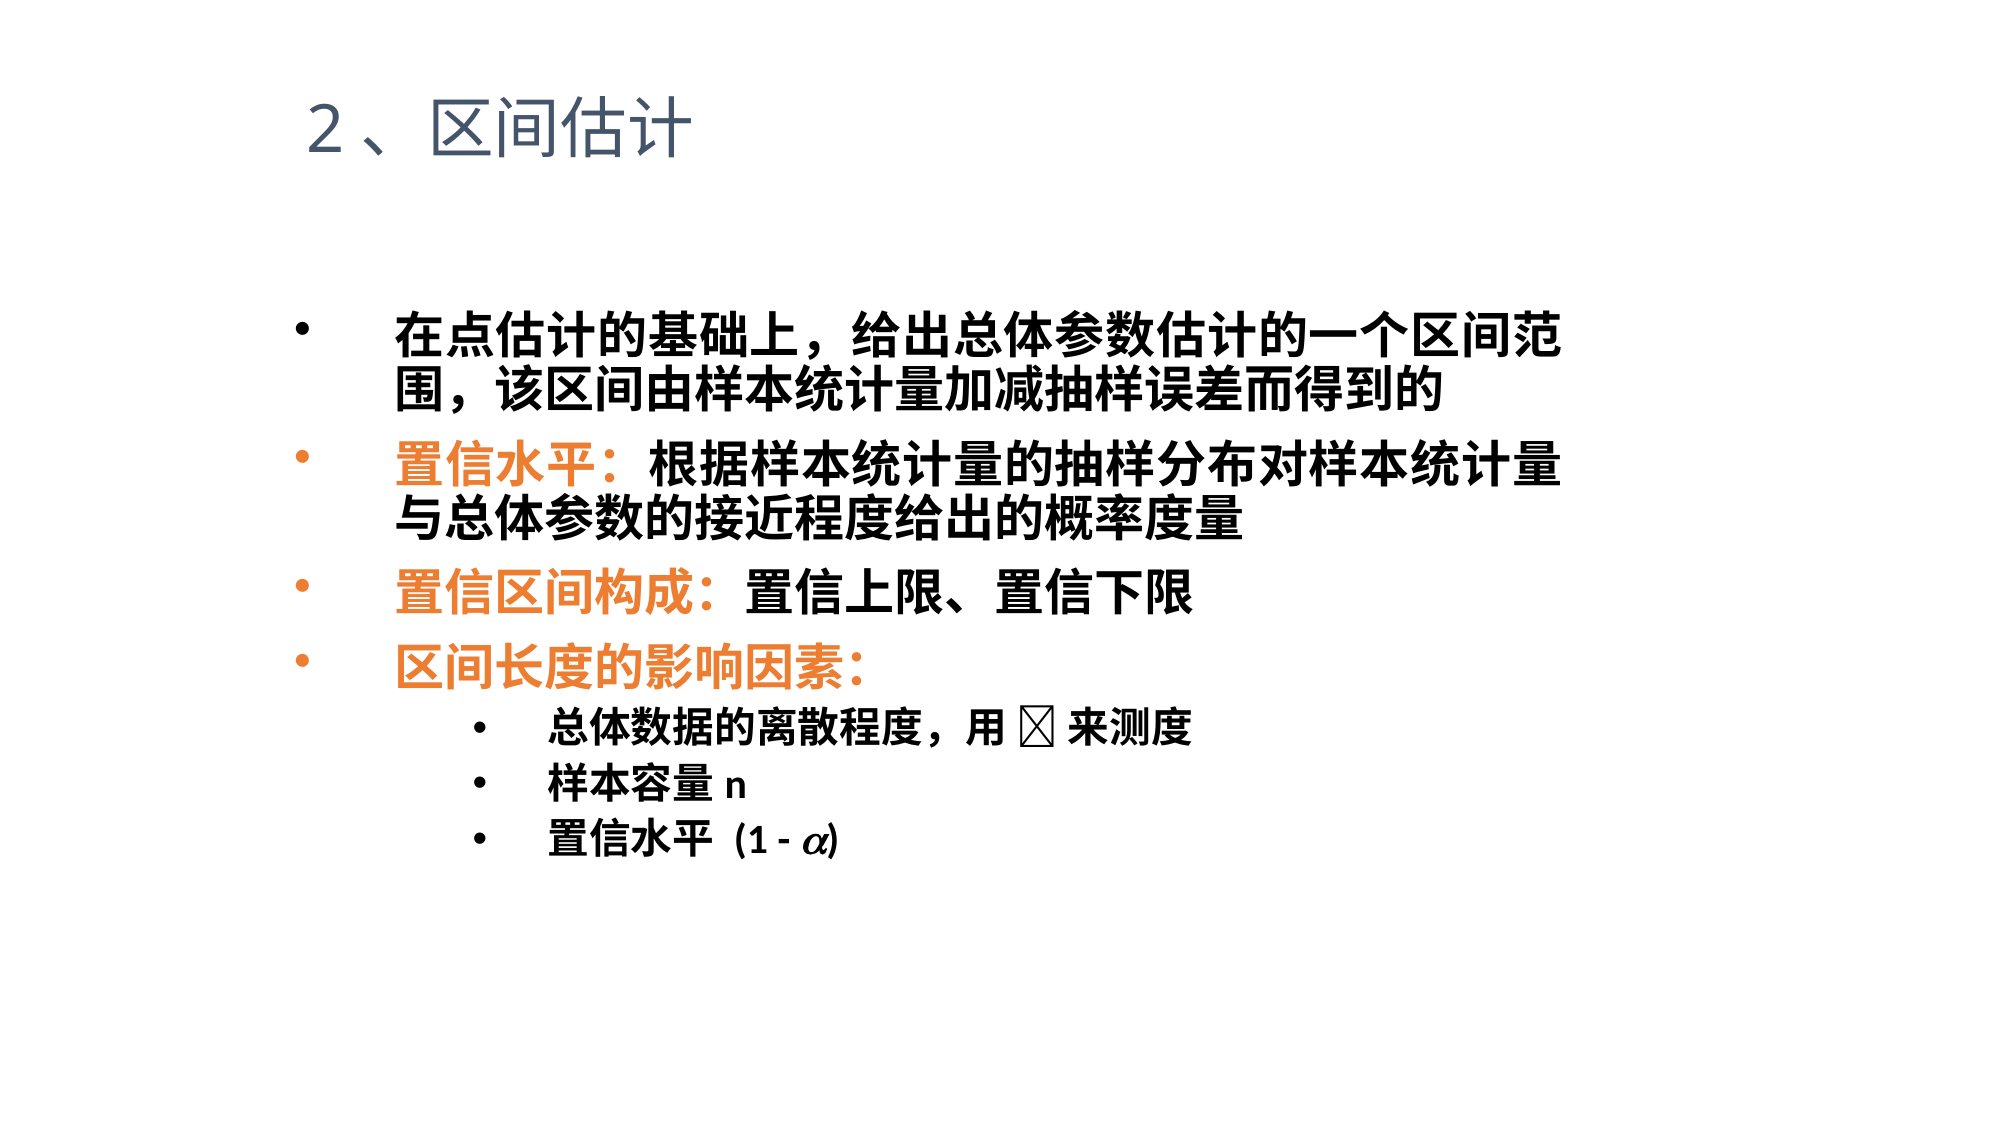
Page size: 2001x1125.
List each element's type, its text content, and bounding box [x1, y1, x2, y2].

title 2、区间估计 [291, 54, 758, 207]
list 在点估计的基础上，给出总体参数估计的一个区间范围，该区间由样本统计量加减抽样误差而得到的 置信水平：根据样本统计量的抽样分布对样本统计量与总体参数的接近程度给出的概率度量 置信区间构成：置信上限、置信下限 区间长度的影响因素： 总体数据的离散程度，用  来测度 样本容量n 置信水平 (1 - ) [279, 302, 1578, 1053]
